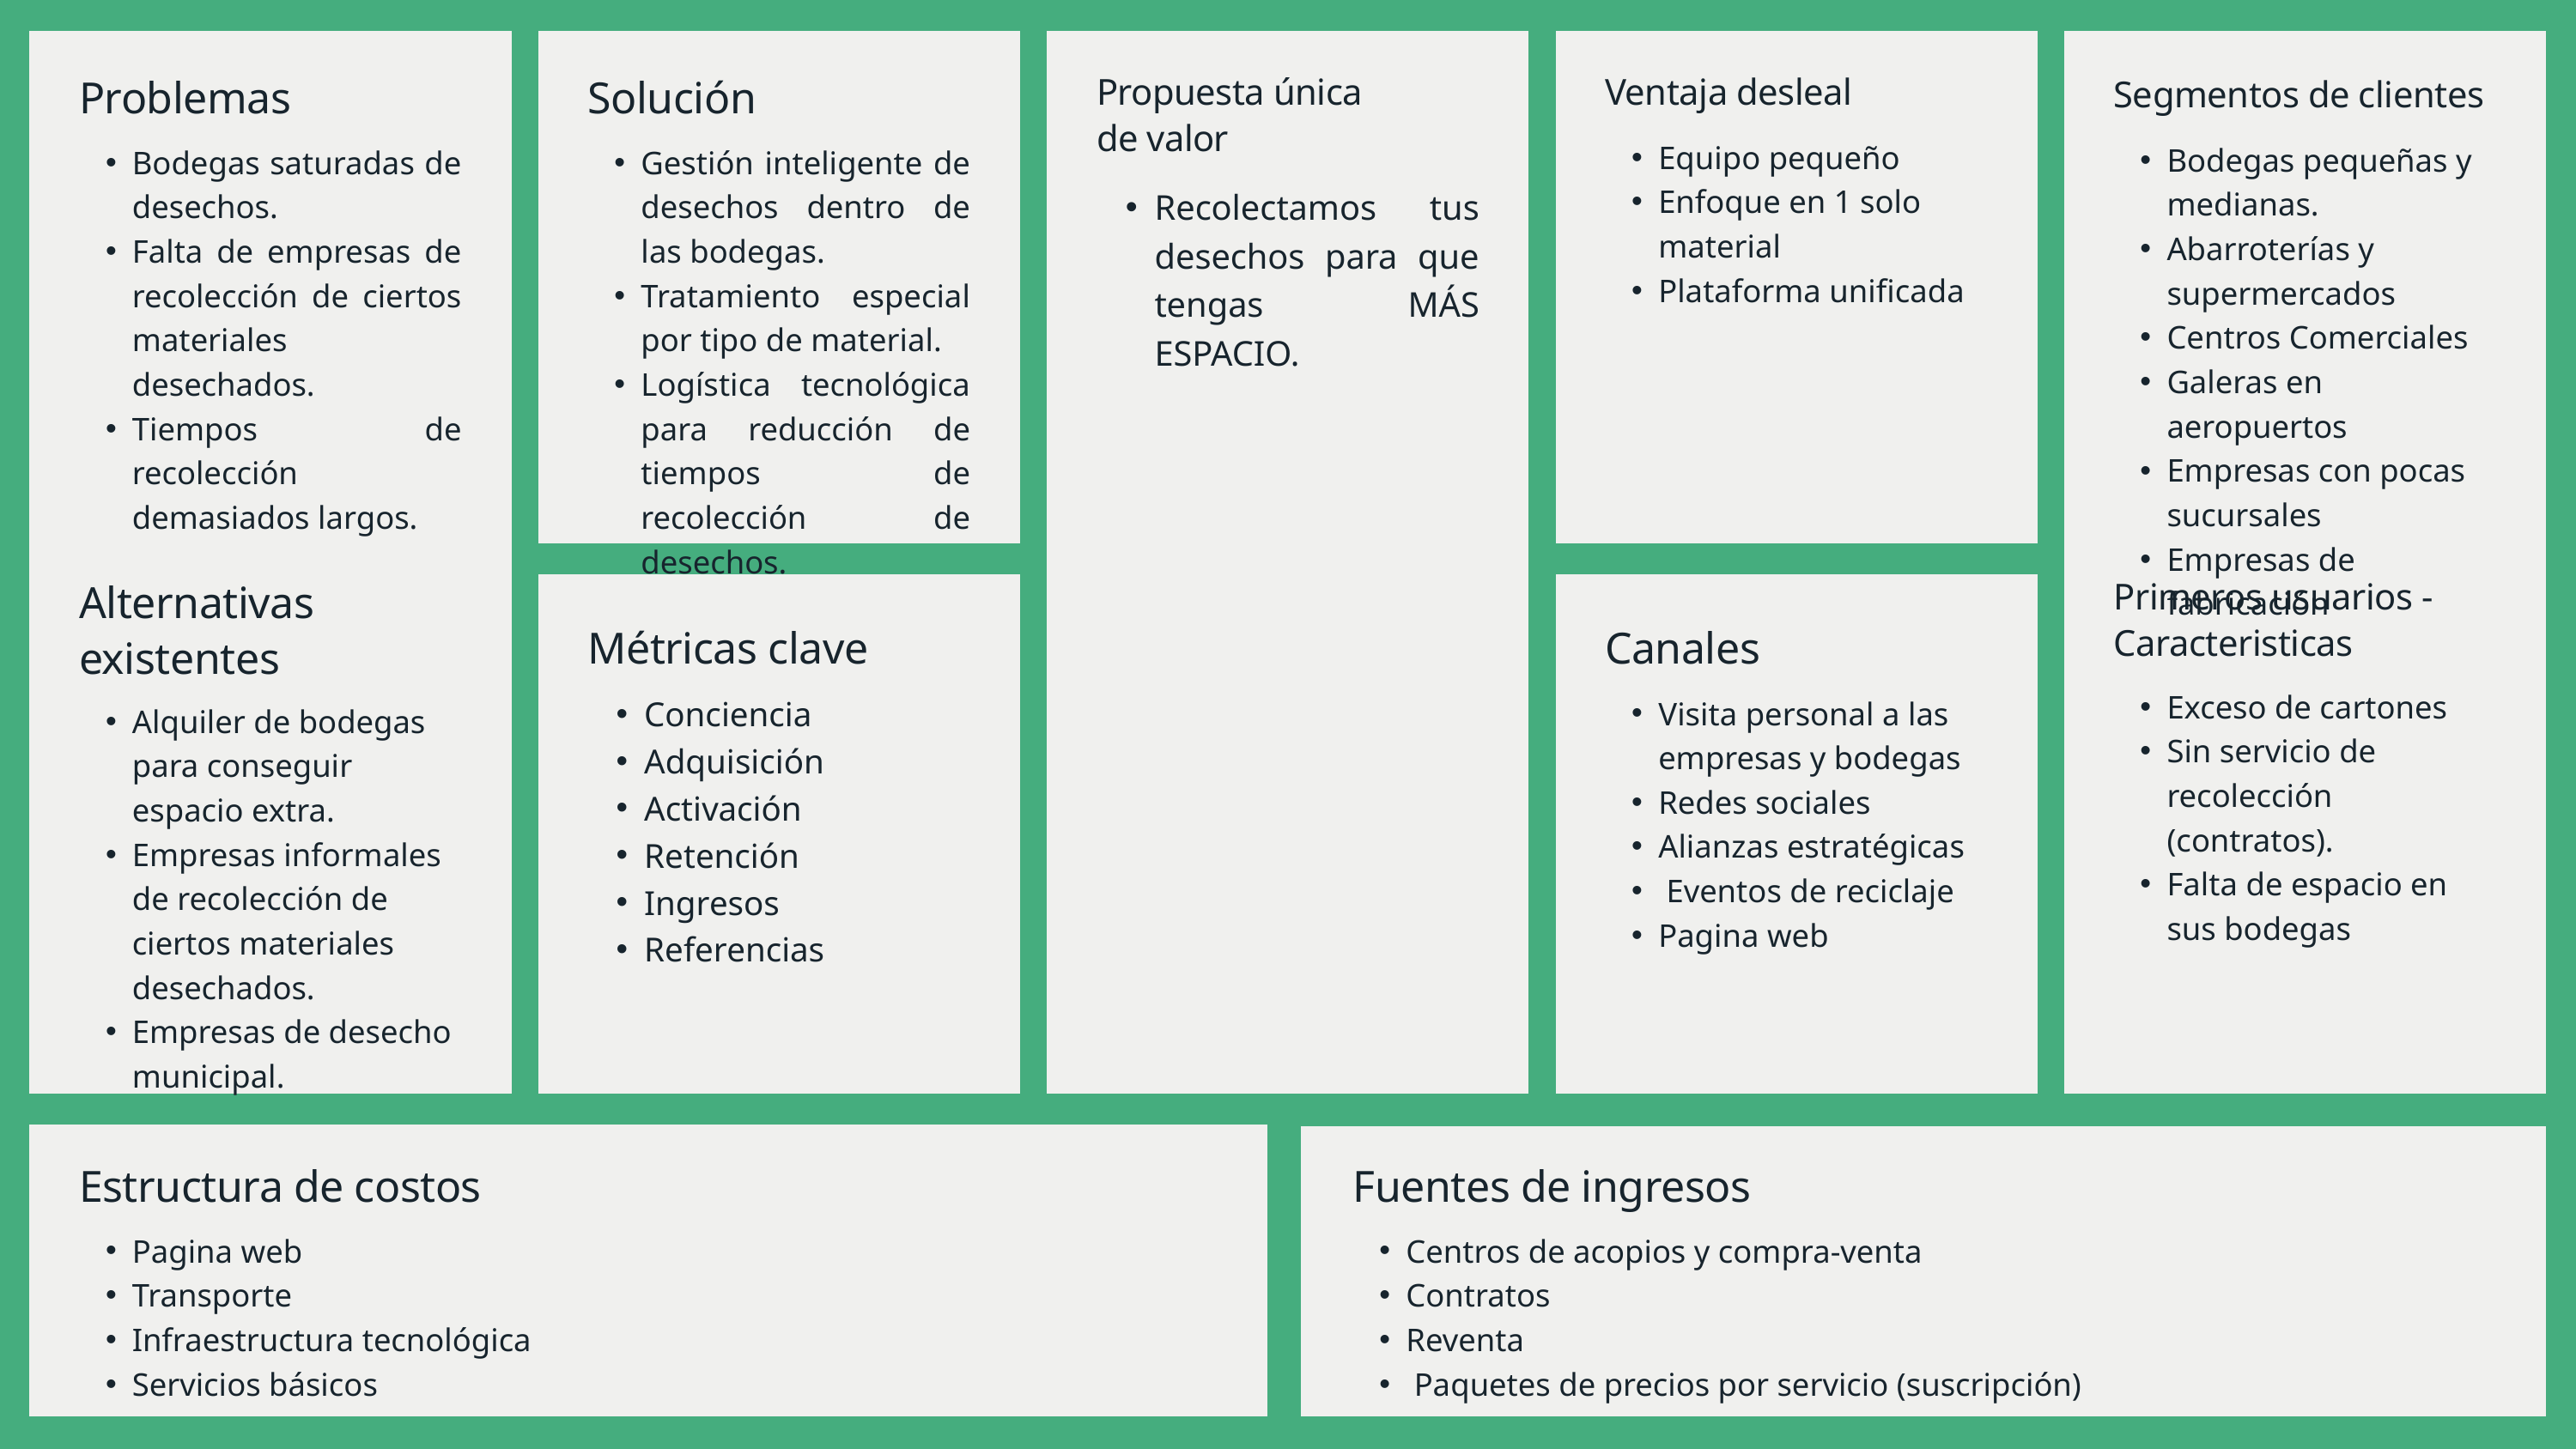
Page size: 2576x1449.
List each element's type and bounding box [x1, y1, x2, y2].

text_box [1555, 30, 2038, 544]
text_box [2113, 573, 2497, 901]
text_box [1605, 69, 1989, 312]
text_box [1777, 648, 2069, 1155]
text_box [538, 573, 1021, 1094]
text_box [78, 69, 463, 450]
text_box [78, 1157, 1220, 1402]
text_box [2113, 71, 2497, 533]
text_box [1605, 620, 1989, 958]
text_box [501, 1409, 795, 1449]
text_box [1096, 69, 1480, 398]
text_box [1352, 1157, 2494, 1402]
text_box [29, 30, 512, 1094]
text_box [587, 620, 971, 1006]
text_box [1777, 1409, 2069, 1449]
text_box [1555, 573, 2038, 1094]
text_box [538, 30, 1021, 544]
text_box [1046, 30, 1529, 1094]
text_box [78, 573, 463, 1054]
text_box [2063, 30, 2547, 1094]
text_box [587, 69, 971, 538]
text_box [501, 652, 795, 1155]
